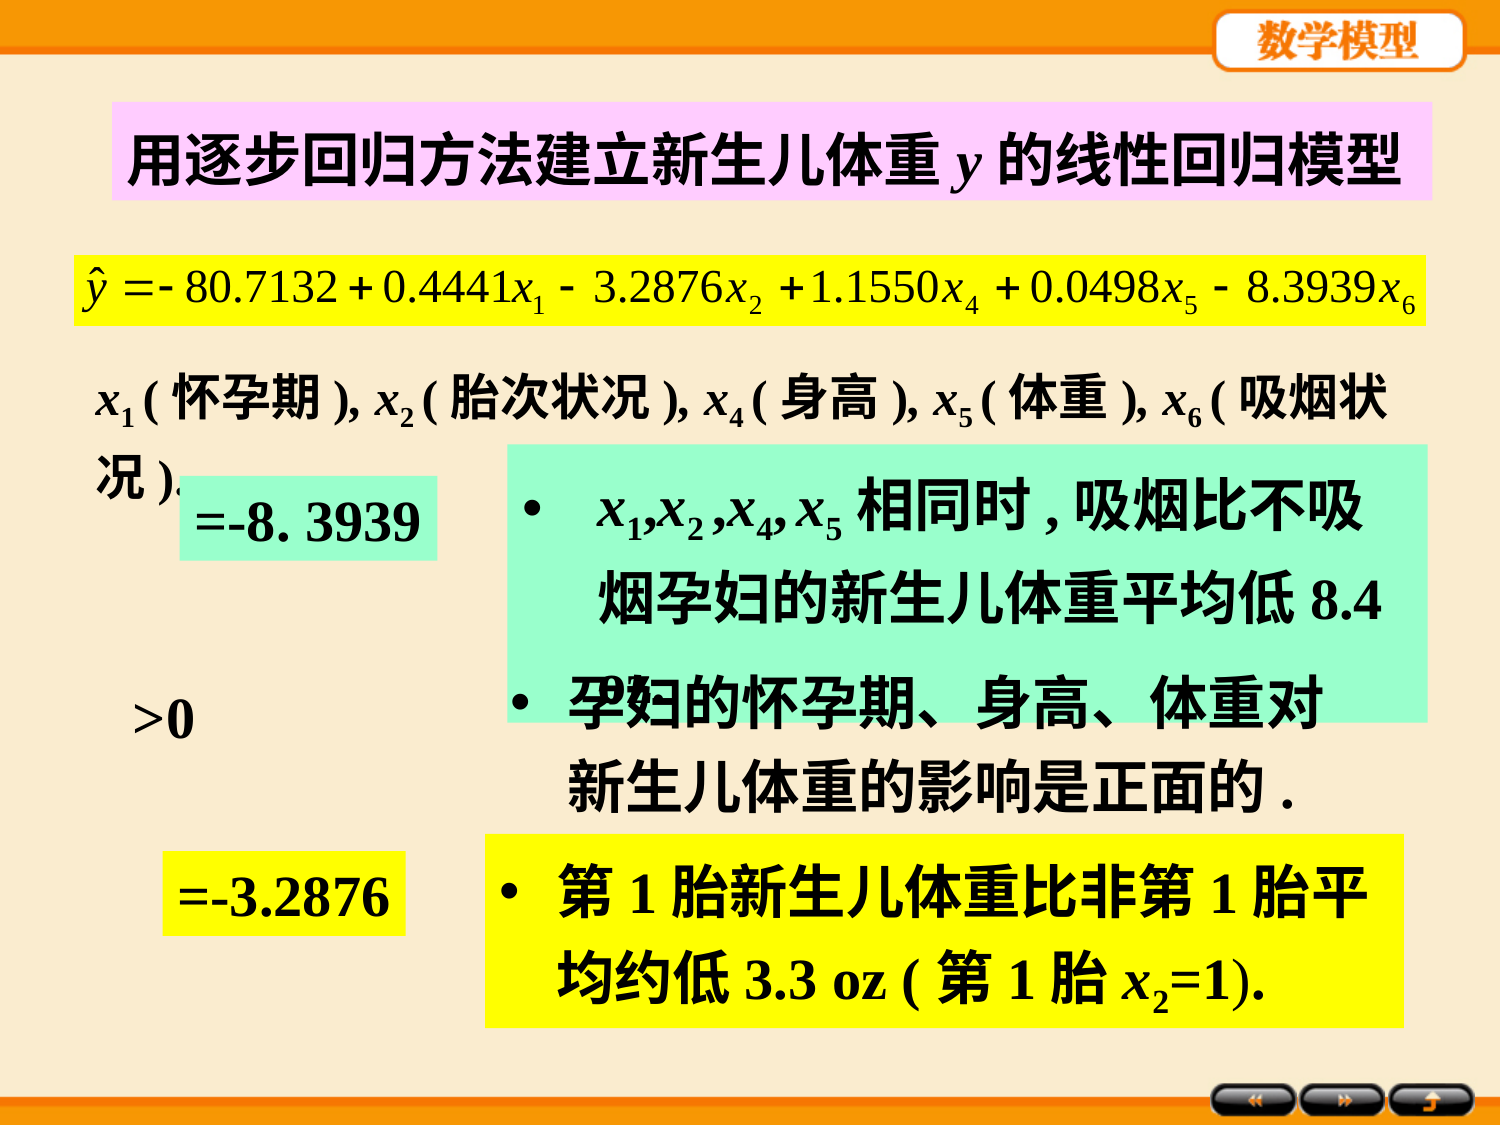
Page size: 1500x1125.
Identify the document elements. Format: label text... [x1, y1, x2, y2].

text_box 孕妇的怀孕期、身高、体重对新生儿体重的影响是正面的. [496, 645, 1354, 828]
text_box x1 (怀孕期), x2 (胎次状况), x4 (身高), x5 (体重), x6 (吸烟状况). [80, 344, 1404, 514]
text_box 用逐步回归方法建立新生儿体重y的线性回归模型 [112, 101, 1433, 201]
picture [0, 1, 1500, 1125]
text_box 第1胎新生儿体重比非第1胎平均约低3.3 oz (第1胎x2=1). [485, 833, 1404, 1029]
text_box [73, 255, 1426, 327]
text_box x1,x2 ,x4, x5相同时,吸烟比不吸烟孕妇的新生儿体重平均低8.4 oz. [507, 444, 1428, 723]
